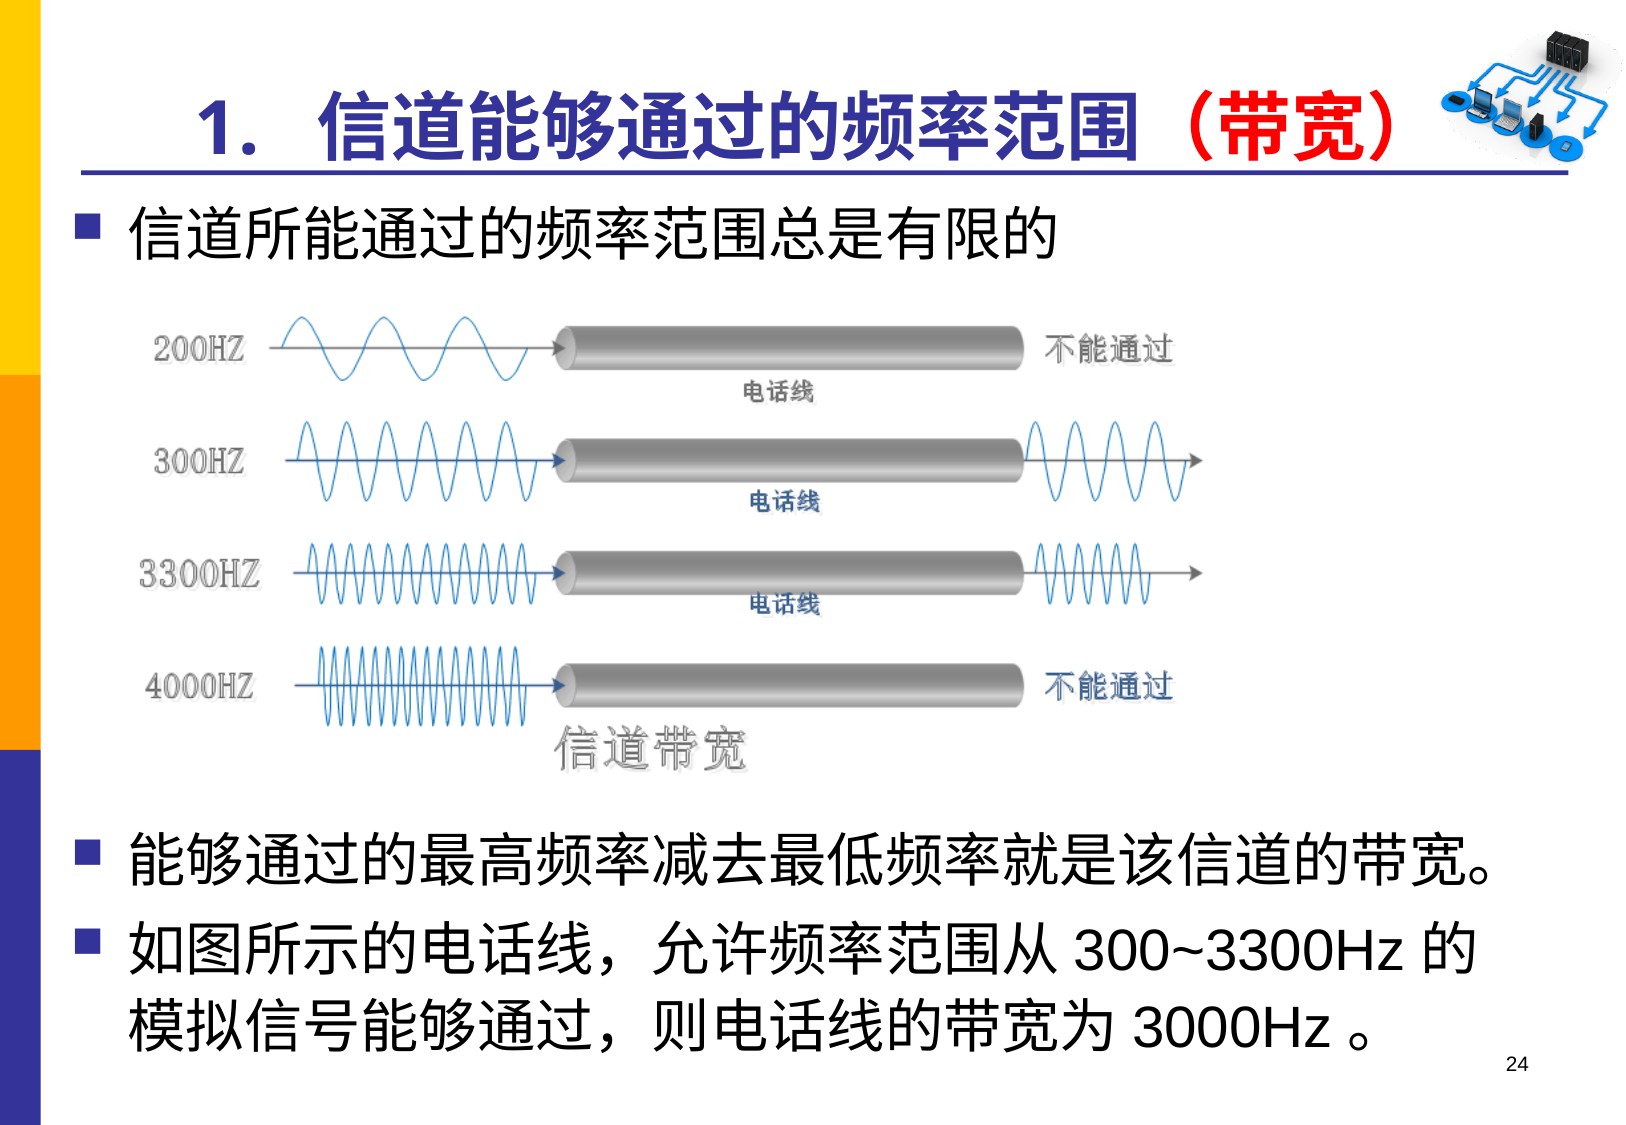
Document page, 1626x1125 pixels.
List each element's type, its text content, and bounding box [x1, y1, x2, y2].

picture [115, 302, 1246, 780]
slide_number 24 [1164, 1042, 1544, 1118]
list 信道所能通过的频率范围总是有限的 能够通过的最高频率减去最低频率就是该信道的带宽。 如图所示的电话线，允许频率范围从300~3300Hz的模拟信号能够通过，则电话线的带宽为3000Hz。 [56, 182, 1544, 464]
picture [1438, 30, 1624, 165]
title 信道能够通过的频率范围（带宽） [74, 46, 1562, 177]
